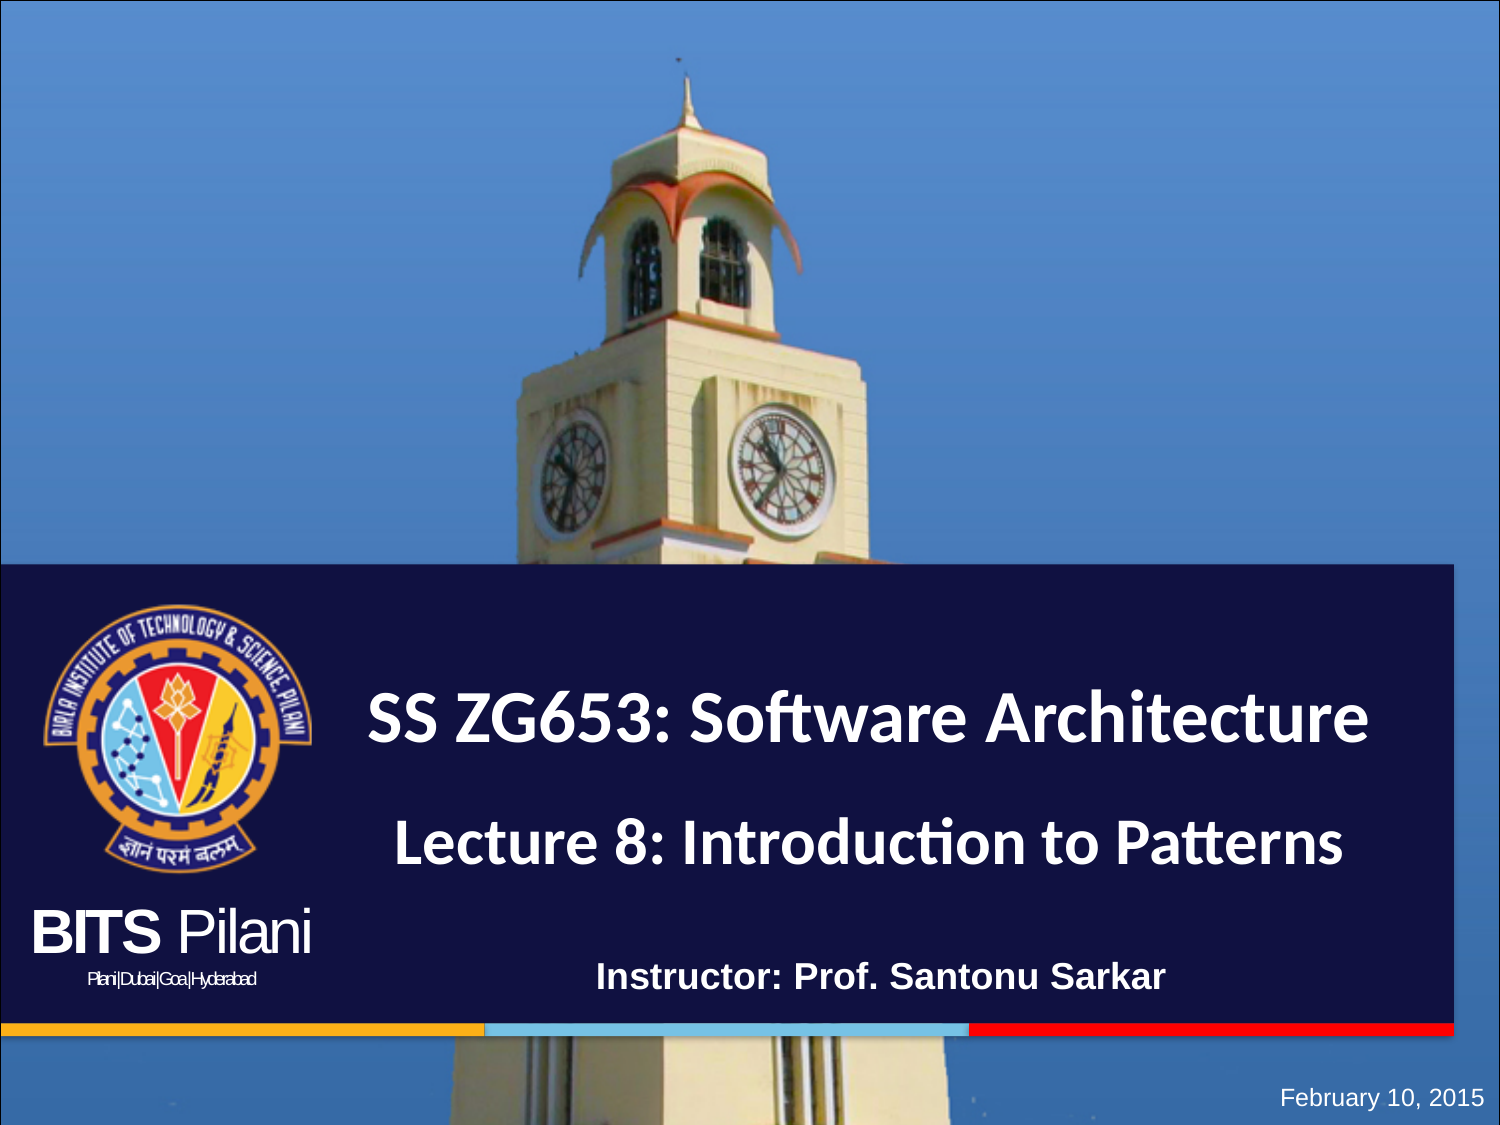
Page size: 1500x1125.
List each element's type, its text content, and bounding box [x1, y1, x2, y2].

text_box February 10, 2015 [1212, 1074, 1500, 1119]
title SS ZG653: Software Architecture Lecture 8: Introduction to Patterns [301, 563, 1438, 938]
text_box [0, 0, 1500, 1125]
text_box Instructor: Prof. Santonu Sarkar [562, 944, 1200, 1005]
